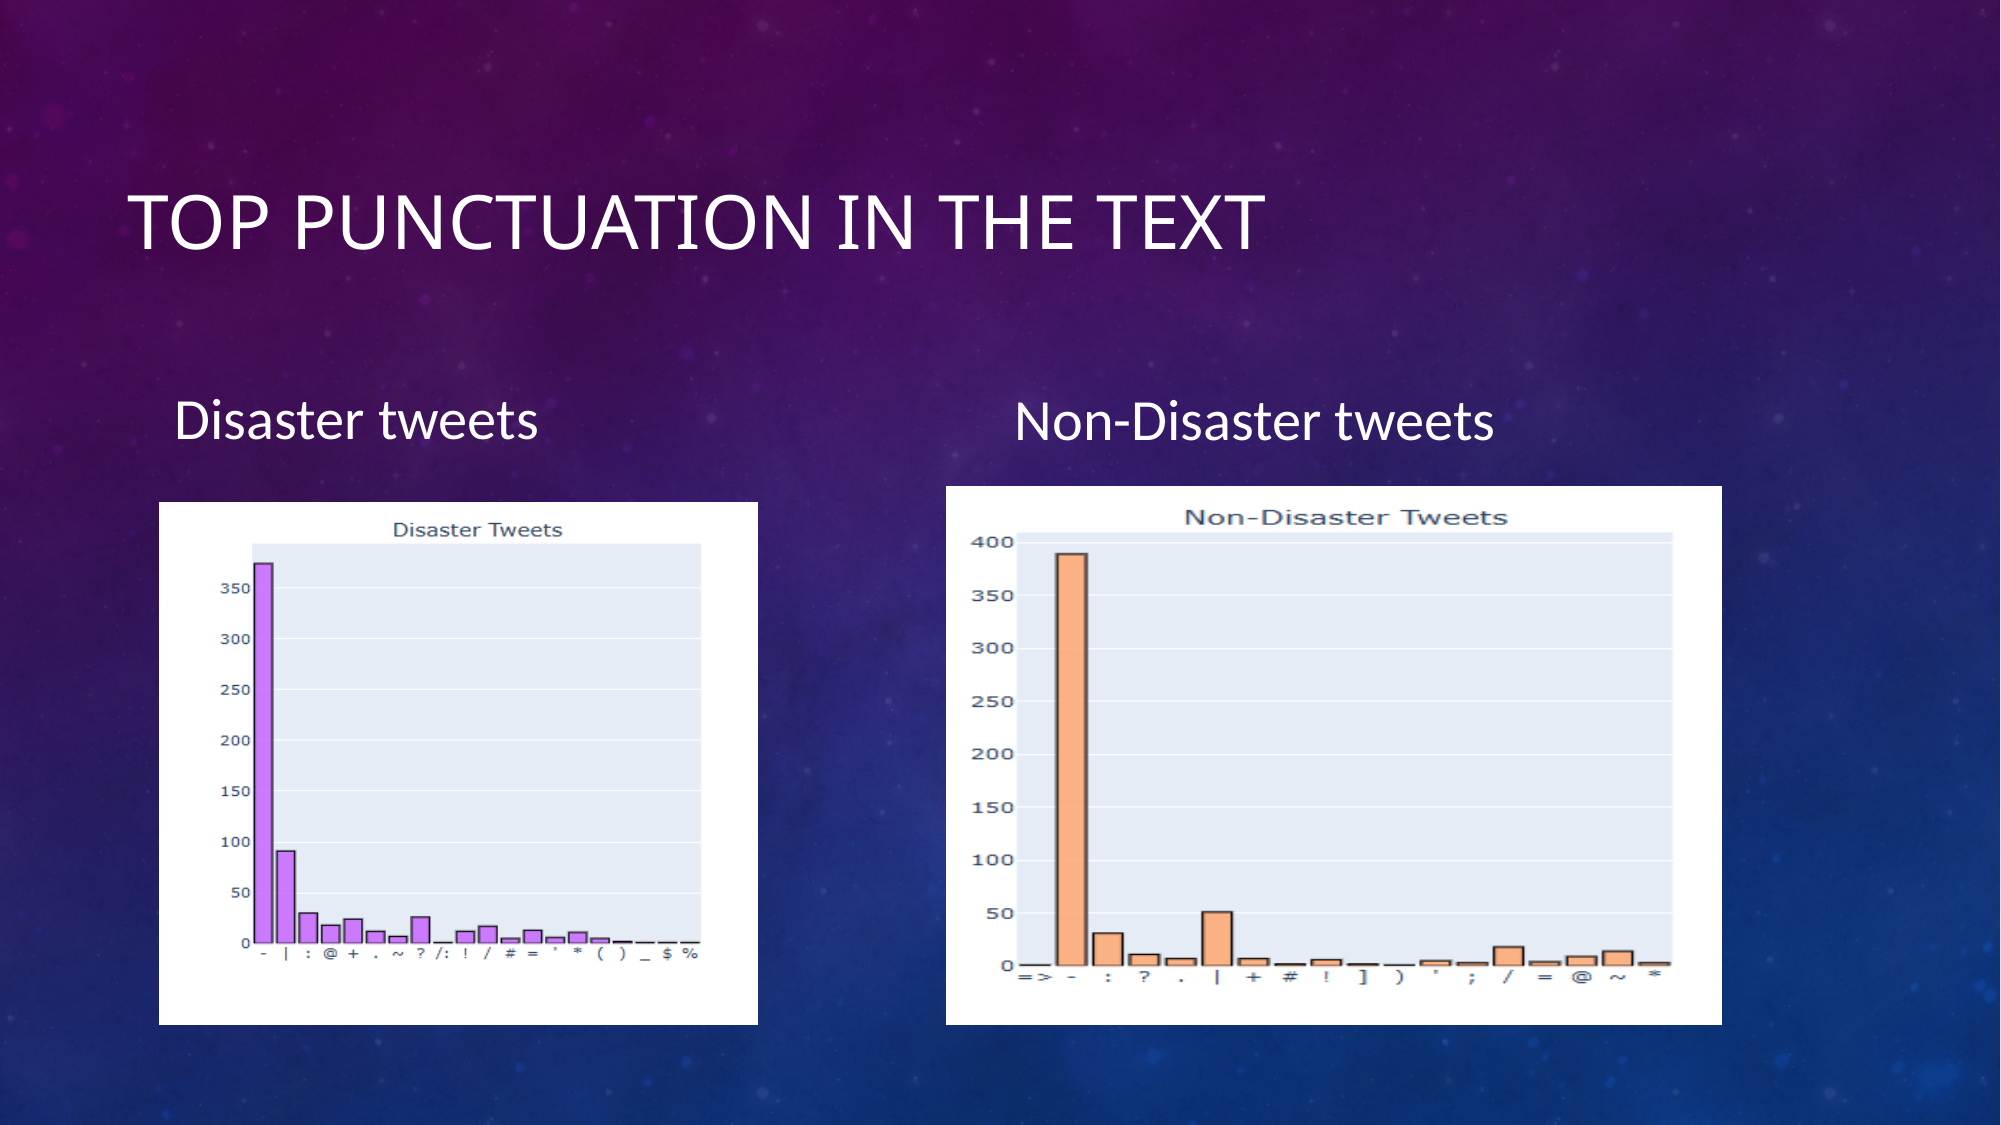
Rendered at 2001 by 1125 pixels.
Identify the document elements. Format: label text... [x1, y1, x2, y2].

title TOP PUNCTUATION IN THE TEXT [112, 99, 1775, 339]
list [159, 502, 759, 1026]
list Disaster tweets [159, 363, 933, 459]
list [946, 485, 1722, 1026]
picture [0, 0, 2001, 1125]
list Non-Disaster tweets [999, 365, 1775, 460]
